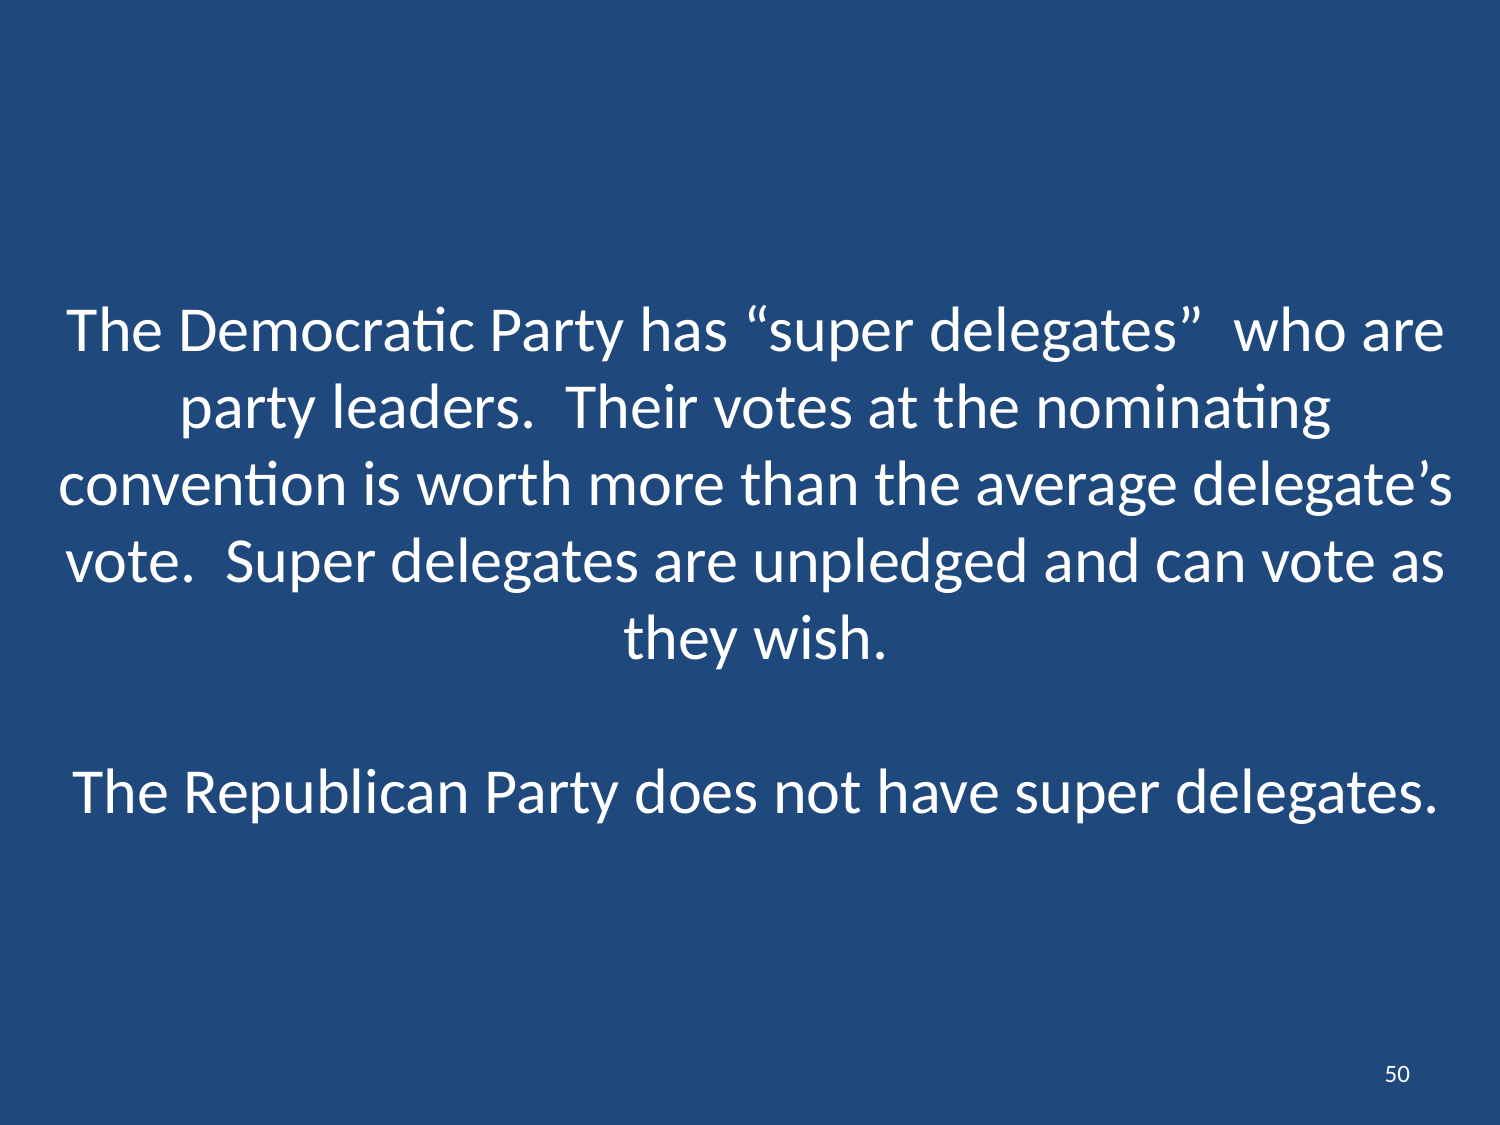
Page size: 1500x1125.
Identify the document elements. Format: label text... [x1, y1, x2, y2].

slide_number 50 [1074, 1042, 1425, 1103]
title The Democratic Party has “super delegates” who are party leaders. Their votes at the nominating convention is worth more than the average delegate’s vote. Super delegates are unpledged and can vote as they wish. The Republican Party does not have super delegates. [37, 37, 1475, 1100]
